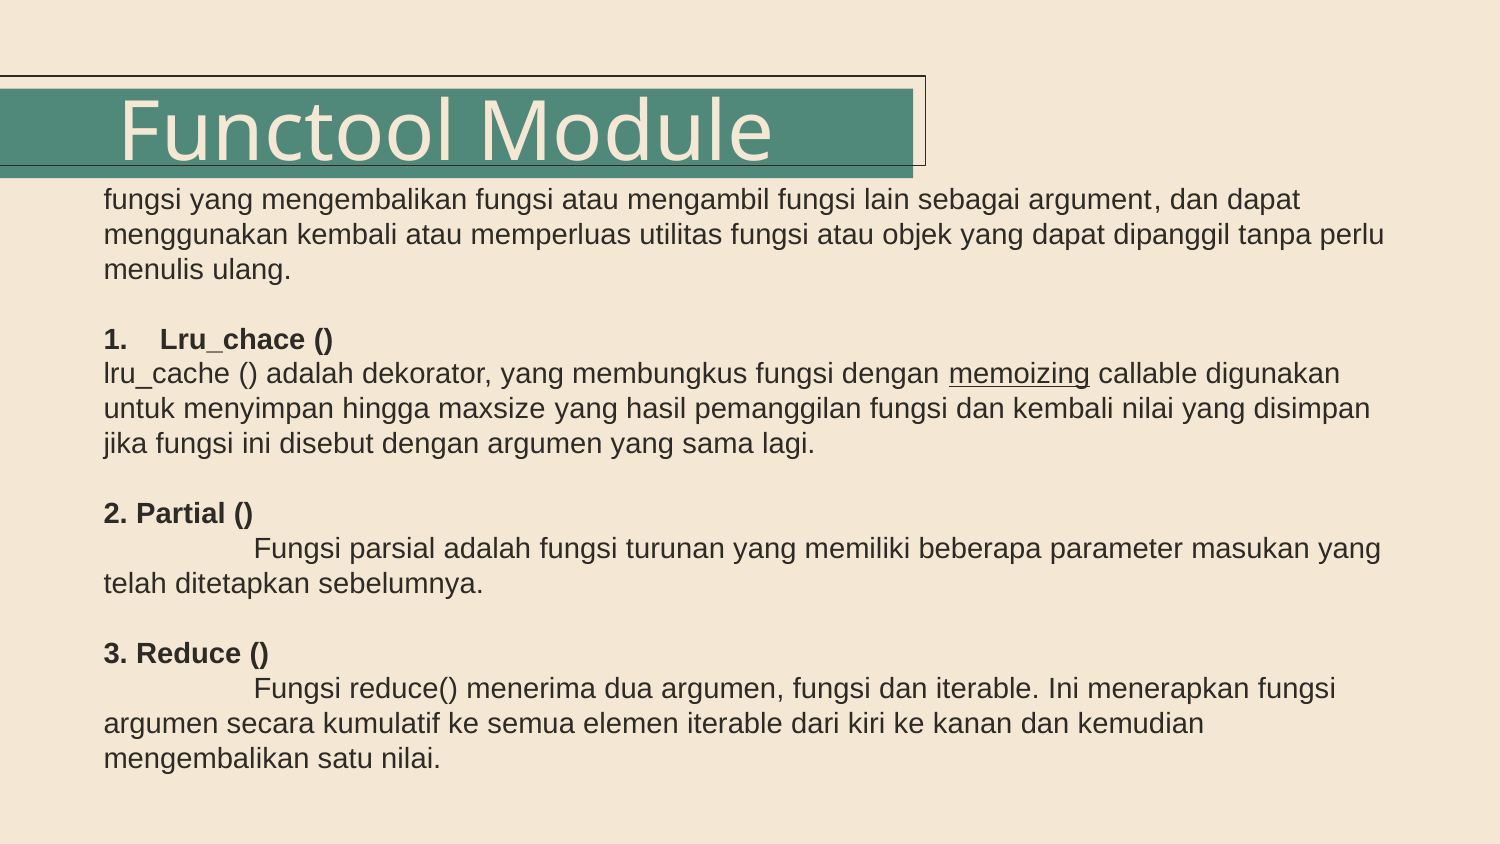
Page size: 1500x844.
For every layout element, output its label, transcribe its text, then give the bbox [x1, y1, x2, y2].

subtitle fungsi yang mengembalikan fungsi atau mengambil fungsi lain sebagai argument, dan dapat menggunakan kembali atau memperluas utilitas fungsi atau objek yang dapat dipanggil tanpa perlu menulis ulang. Lru_chace () lru_cache () adalah dekorator, yang membungkus fungsi dengan memoizing callable digunakan untuk menyimpan hingga maxsize yang hasil pemanggilan fungsi dan kembali nilai yang disimpan jika fungsi ini disebut dengan argumen yang sama lagi. 2. Partial () Fungsi parsial adalah fungsi turunan yang memiliki beberapa parameter masukan yang telah ditetapkan sebelumnya. 3. Reduce () Fungsi reduce() menerima dua argumen, fungsi dan iterable. Ini menerapkan fungsi argumen secara kumulatif ke semua elemen iterable dari kiri ke kanan dan kemudian mengembalikan satu nilai. [69, 165, 1415, 805]
title Functool Module [102, 88, 1382, 166]
